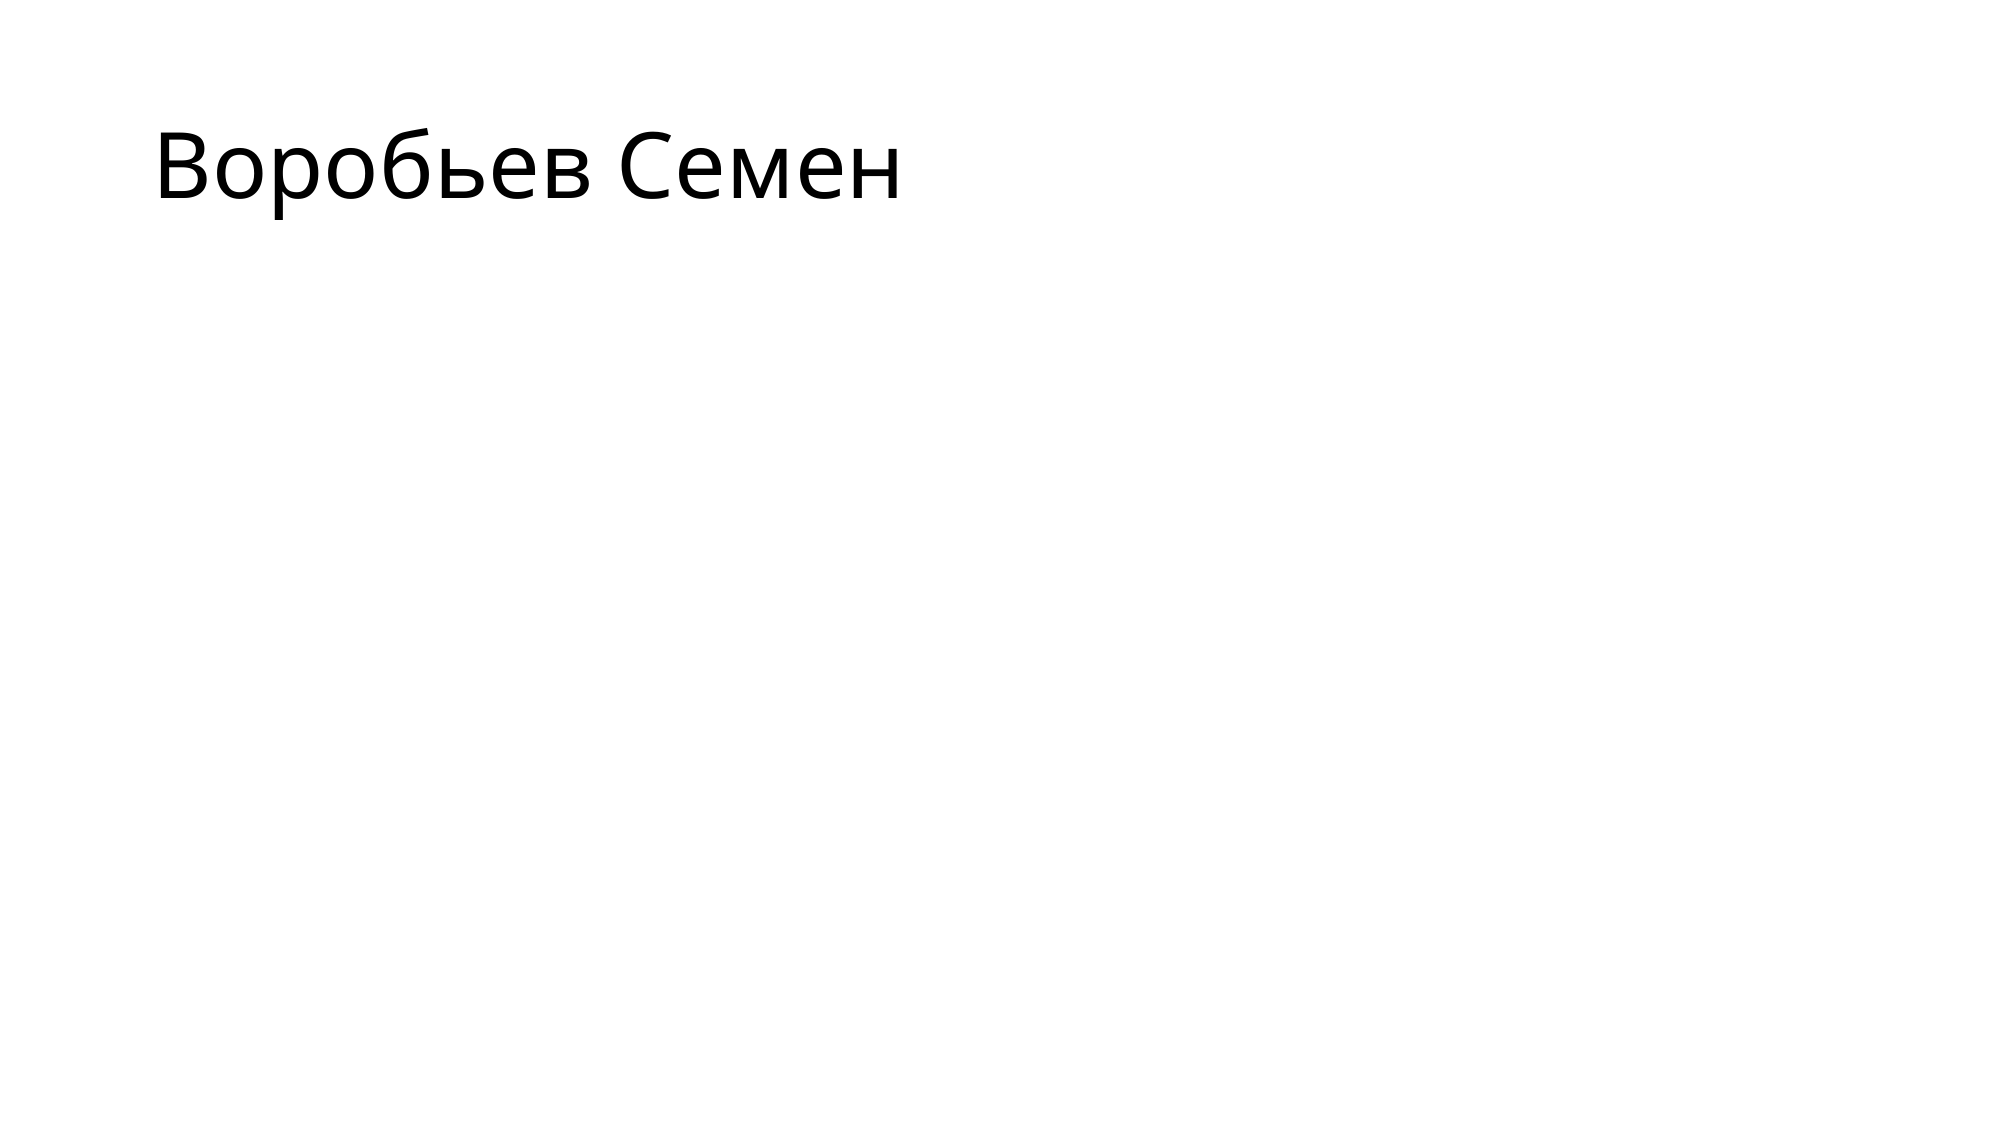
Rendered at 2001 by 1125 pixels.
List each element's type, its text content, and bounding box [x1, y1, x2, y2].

title Воробьев Семен [137, 59, 1863, 278]
